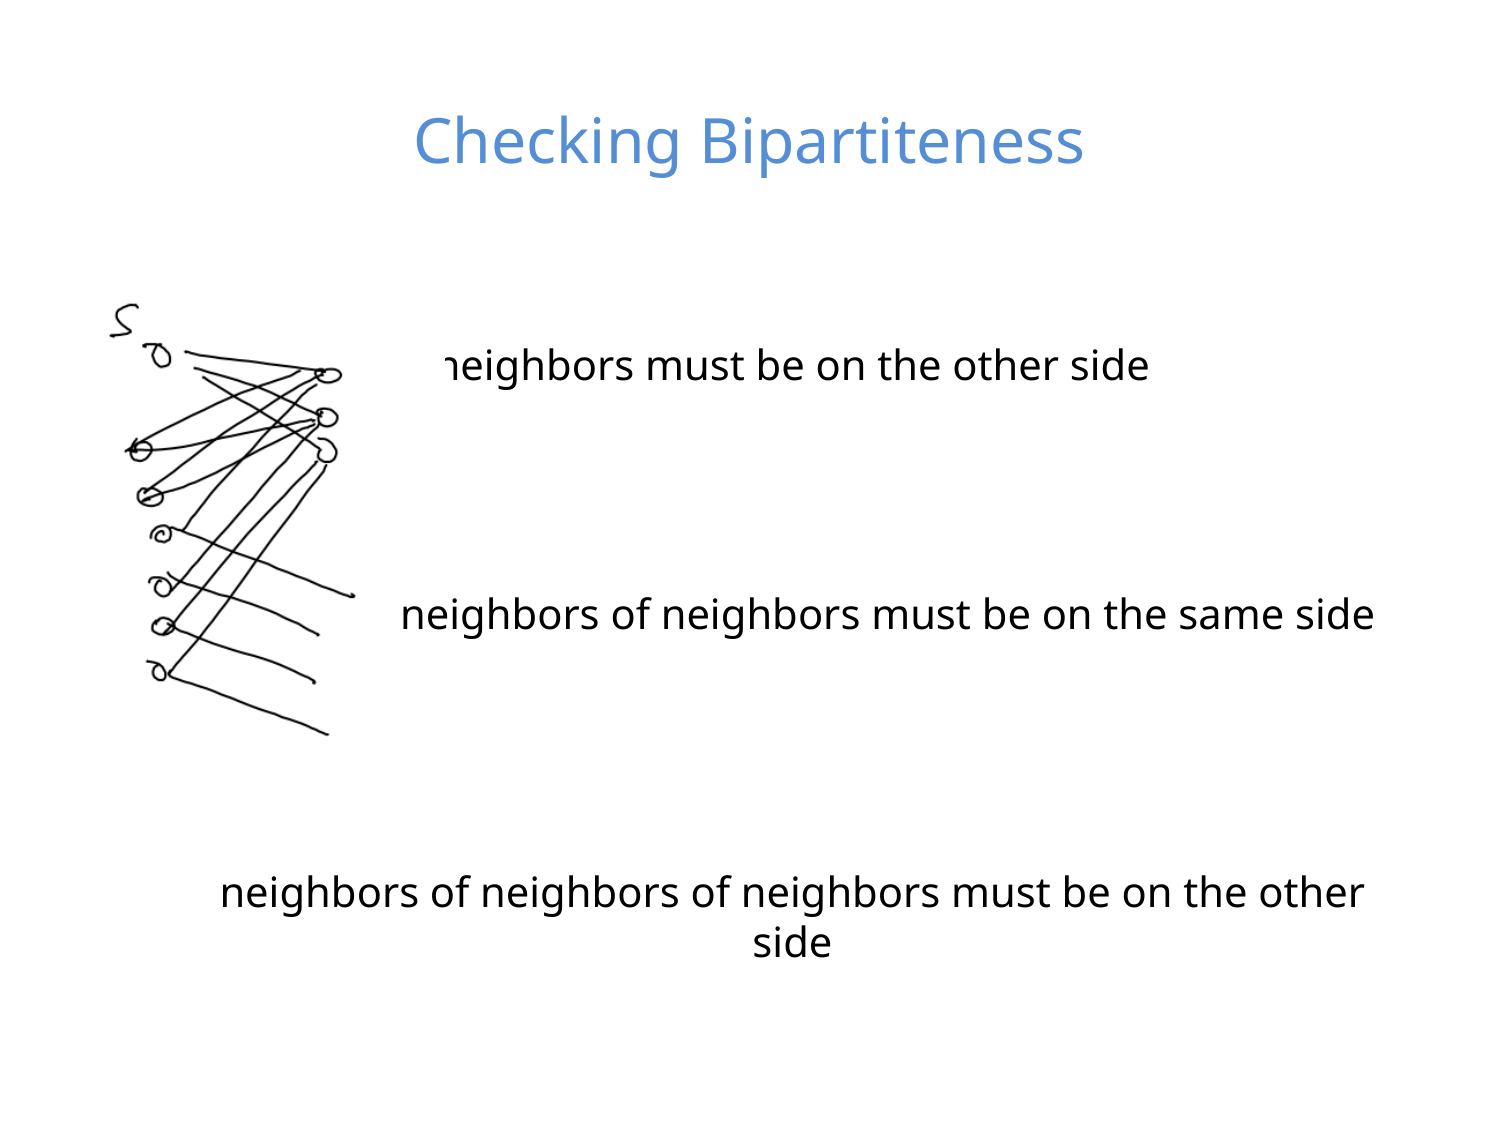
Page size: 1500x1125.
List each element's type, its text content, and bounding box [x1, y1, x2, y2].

text_box neighbors must be on the other side [450, 331, 1425, 397]
title Checking Bipartiteness [75, 37, 1425, 241]
text_box neighbors of neighbors of neighbors must be on the other side [160, 858, 1425, 974]
picture [66, 283, 445, 792]
text_box neighbors of neighbors must be on the same side [450, 580, 1500, 646]
